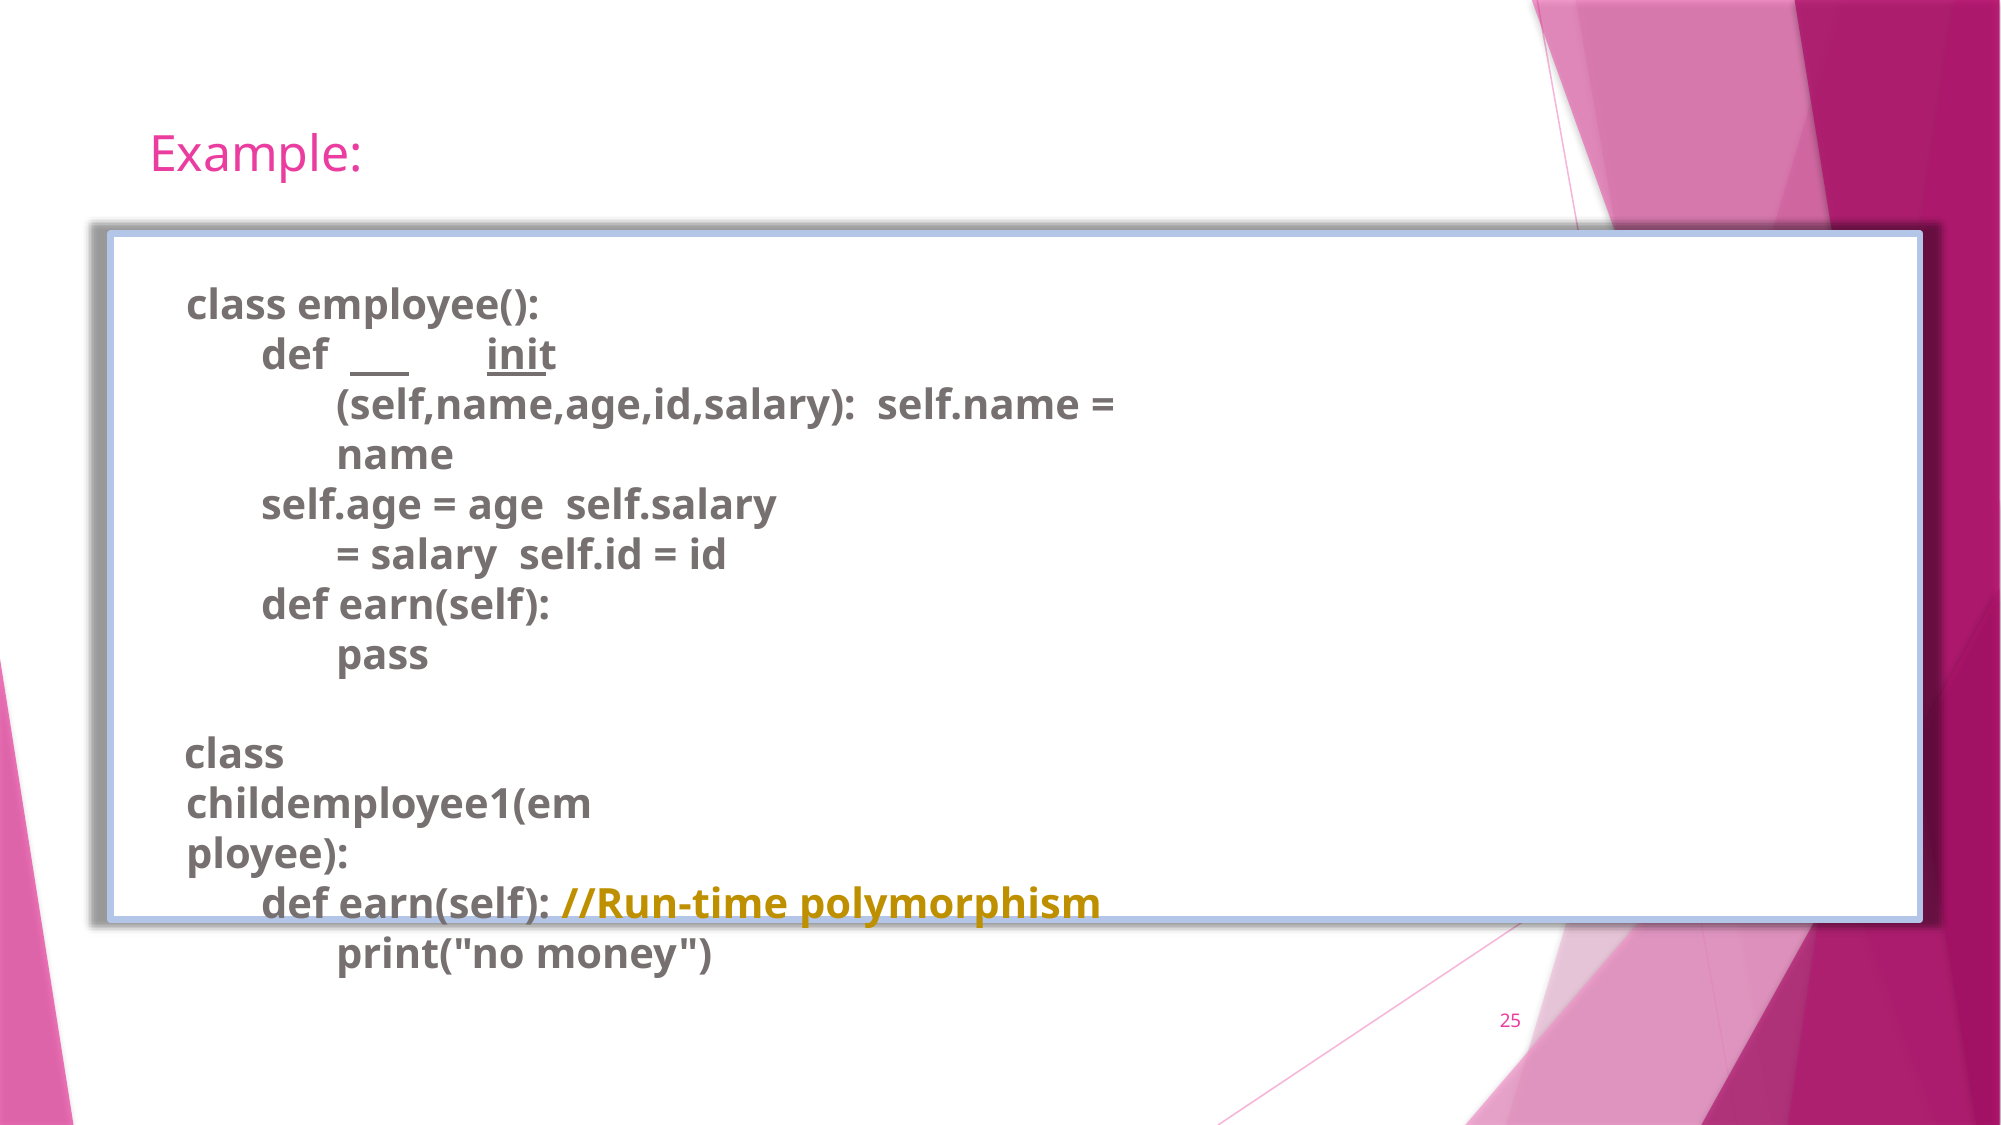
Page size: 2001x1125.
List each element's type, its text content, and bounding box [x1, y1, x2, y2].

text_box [80, 215, 1949, 938]
text_box class employee(): def init (self,name,age,id,salary): self.name = name self.age = age self.salary = salary self.id = id def earn(self): pass class childemployee1(employee): def earn(self): //Run-time polymorphism print("no money") [184, 949, 1243, 978]
slide_number 25 [1409, 949, 1522, 1125]
title Example: [147, 118, 411, 215]
